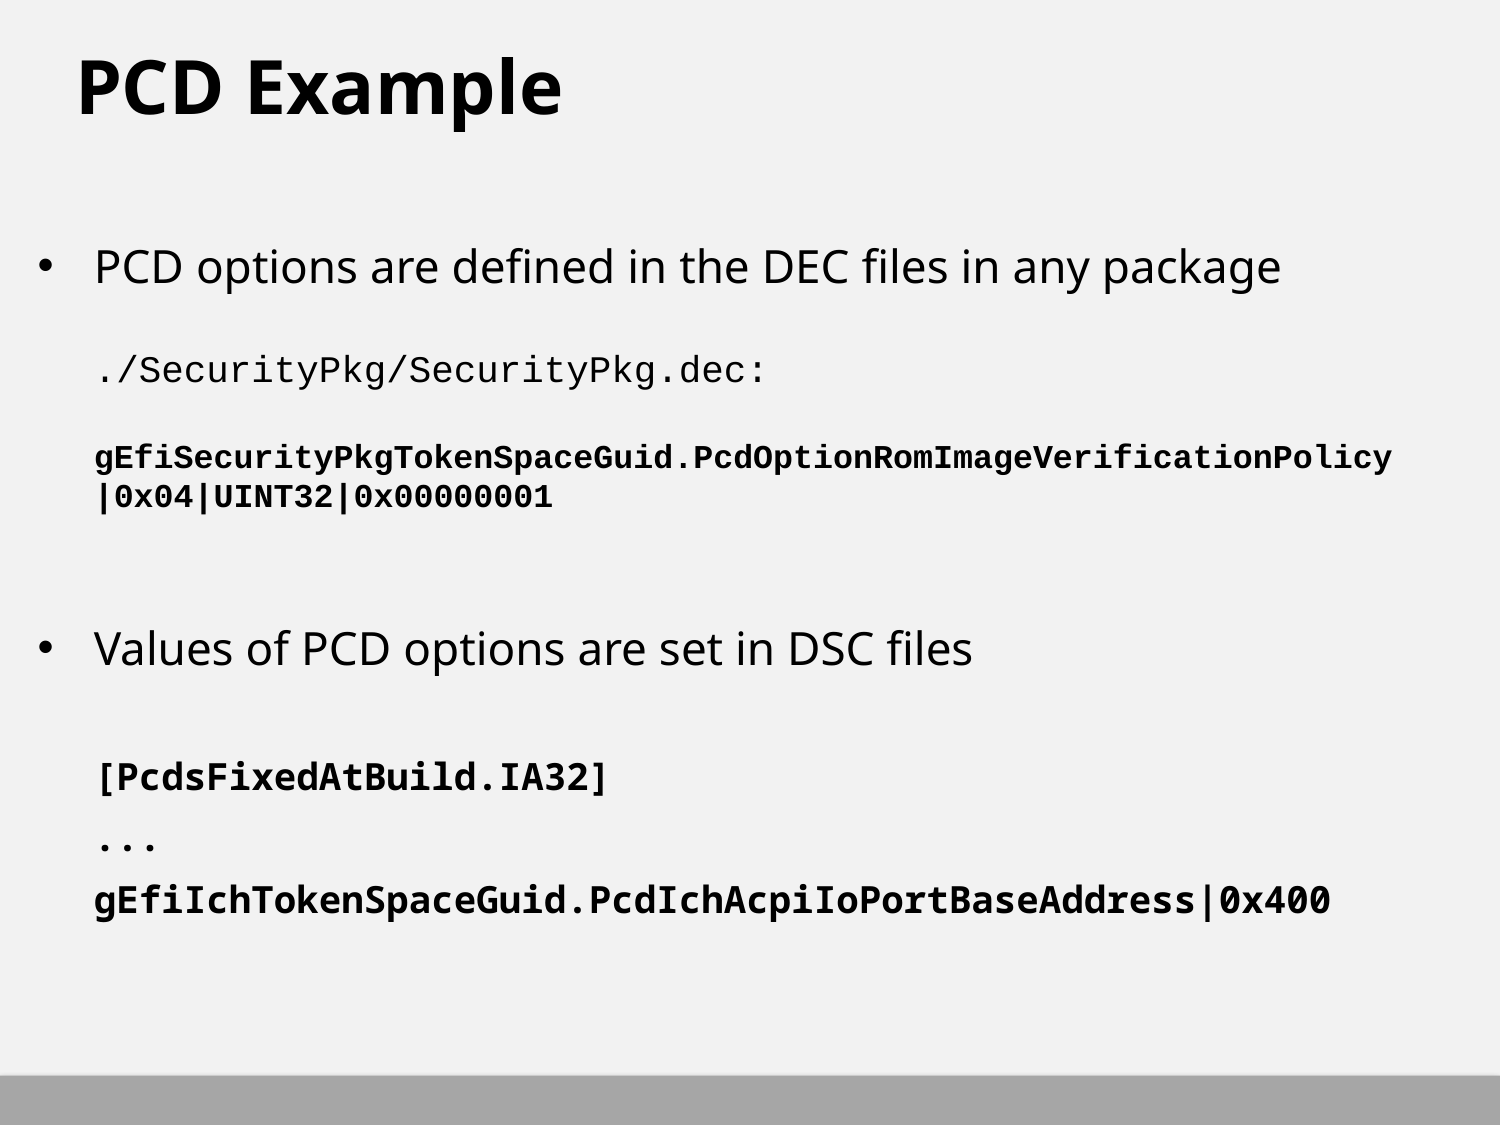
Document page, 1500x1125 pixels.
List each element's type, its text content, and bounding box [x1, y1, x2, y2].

title PCD Example [75, 40, 1425, 203]
list PCD options are defined in the DEC files in any package ./SecurityPkg/SecurityPkg.dec: gEfiSecurityPkgTokenSpaceGuid.PcdOptionRomImageVerificationPolicy |0x04|UINT32|0x00000001 Values of PCD options are set in DSC files [PcdsFixedAtBuild.IA32] ... gEfiIchTokenSpaceGuid.PcdIchAcpiIoPortBaseAddress|0x400 [37, 237, 1475, 1075]
